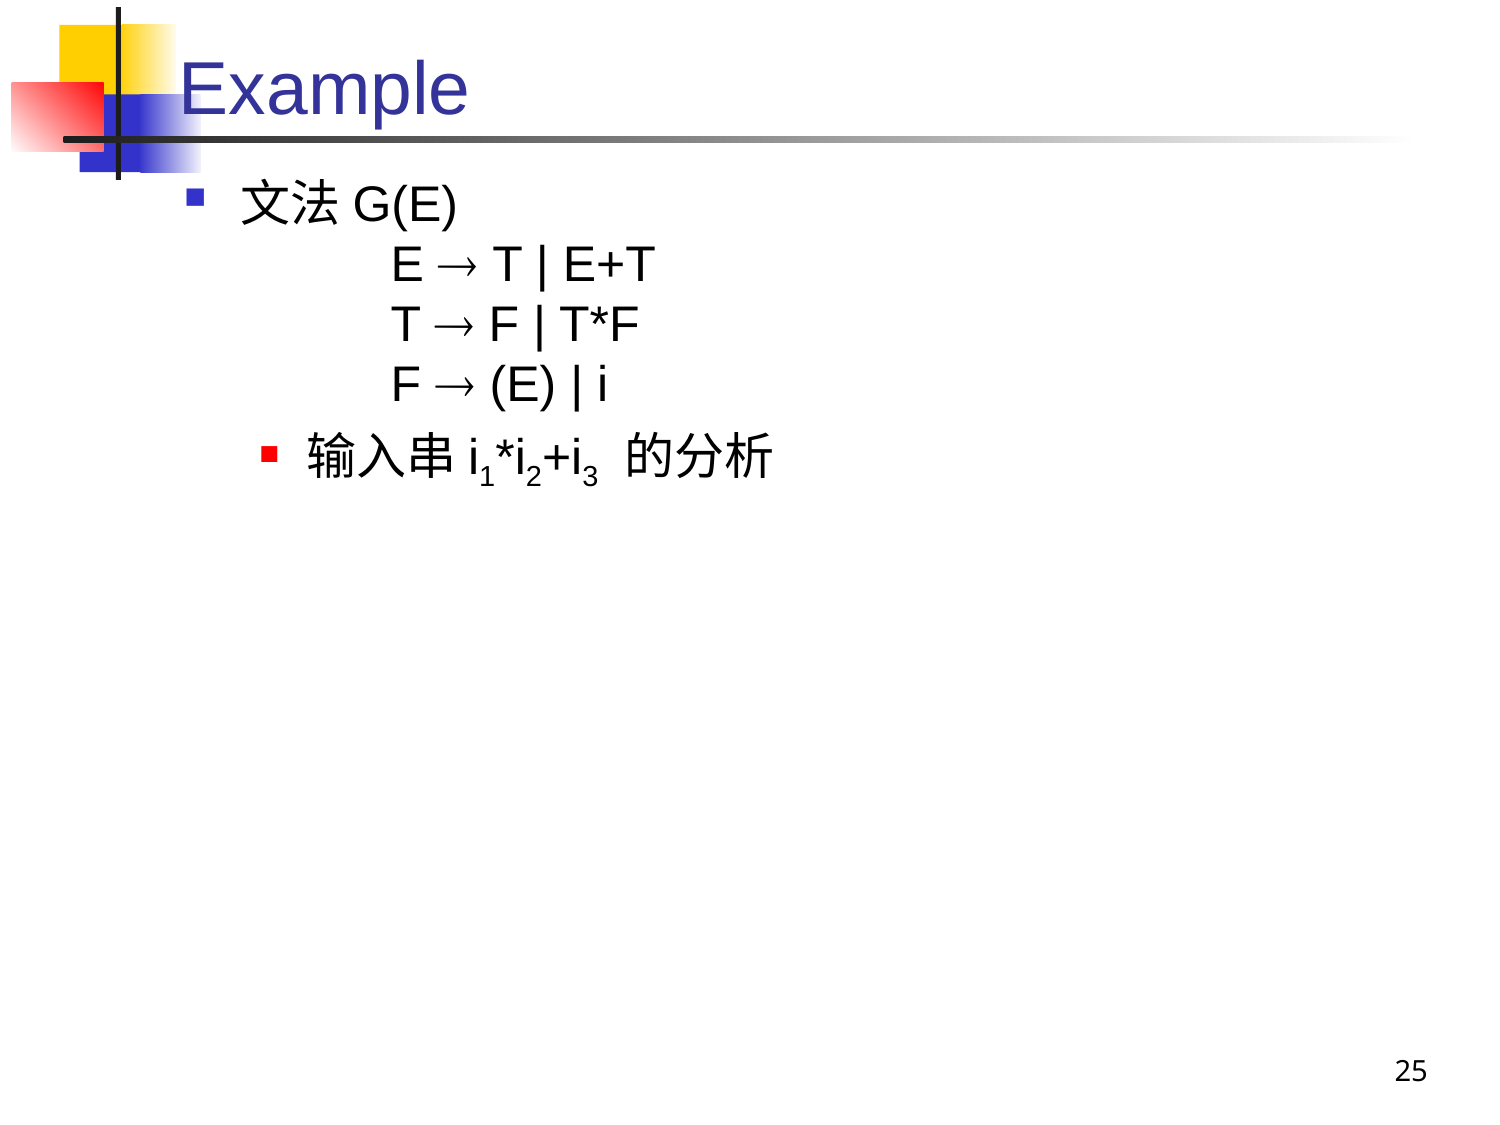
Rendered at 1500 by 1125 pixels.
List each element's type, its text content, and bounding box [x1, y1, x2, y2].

slide_number 25 [1130, 1023, 1444, 1100]
title Example [163, 34, 1466, 138]
list 文法G(E) E  T | E+T T  F | T*F F  (E) | i 输入串i1*i2+i3 的分析 [168, 163, 1466, 1032]
